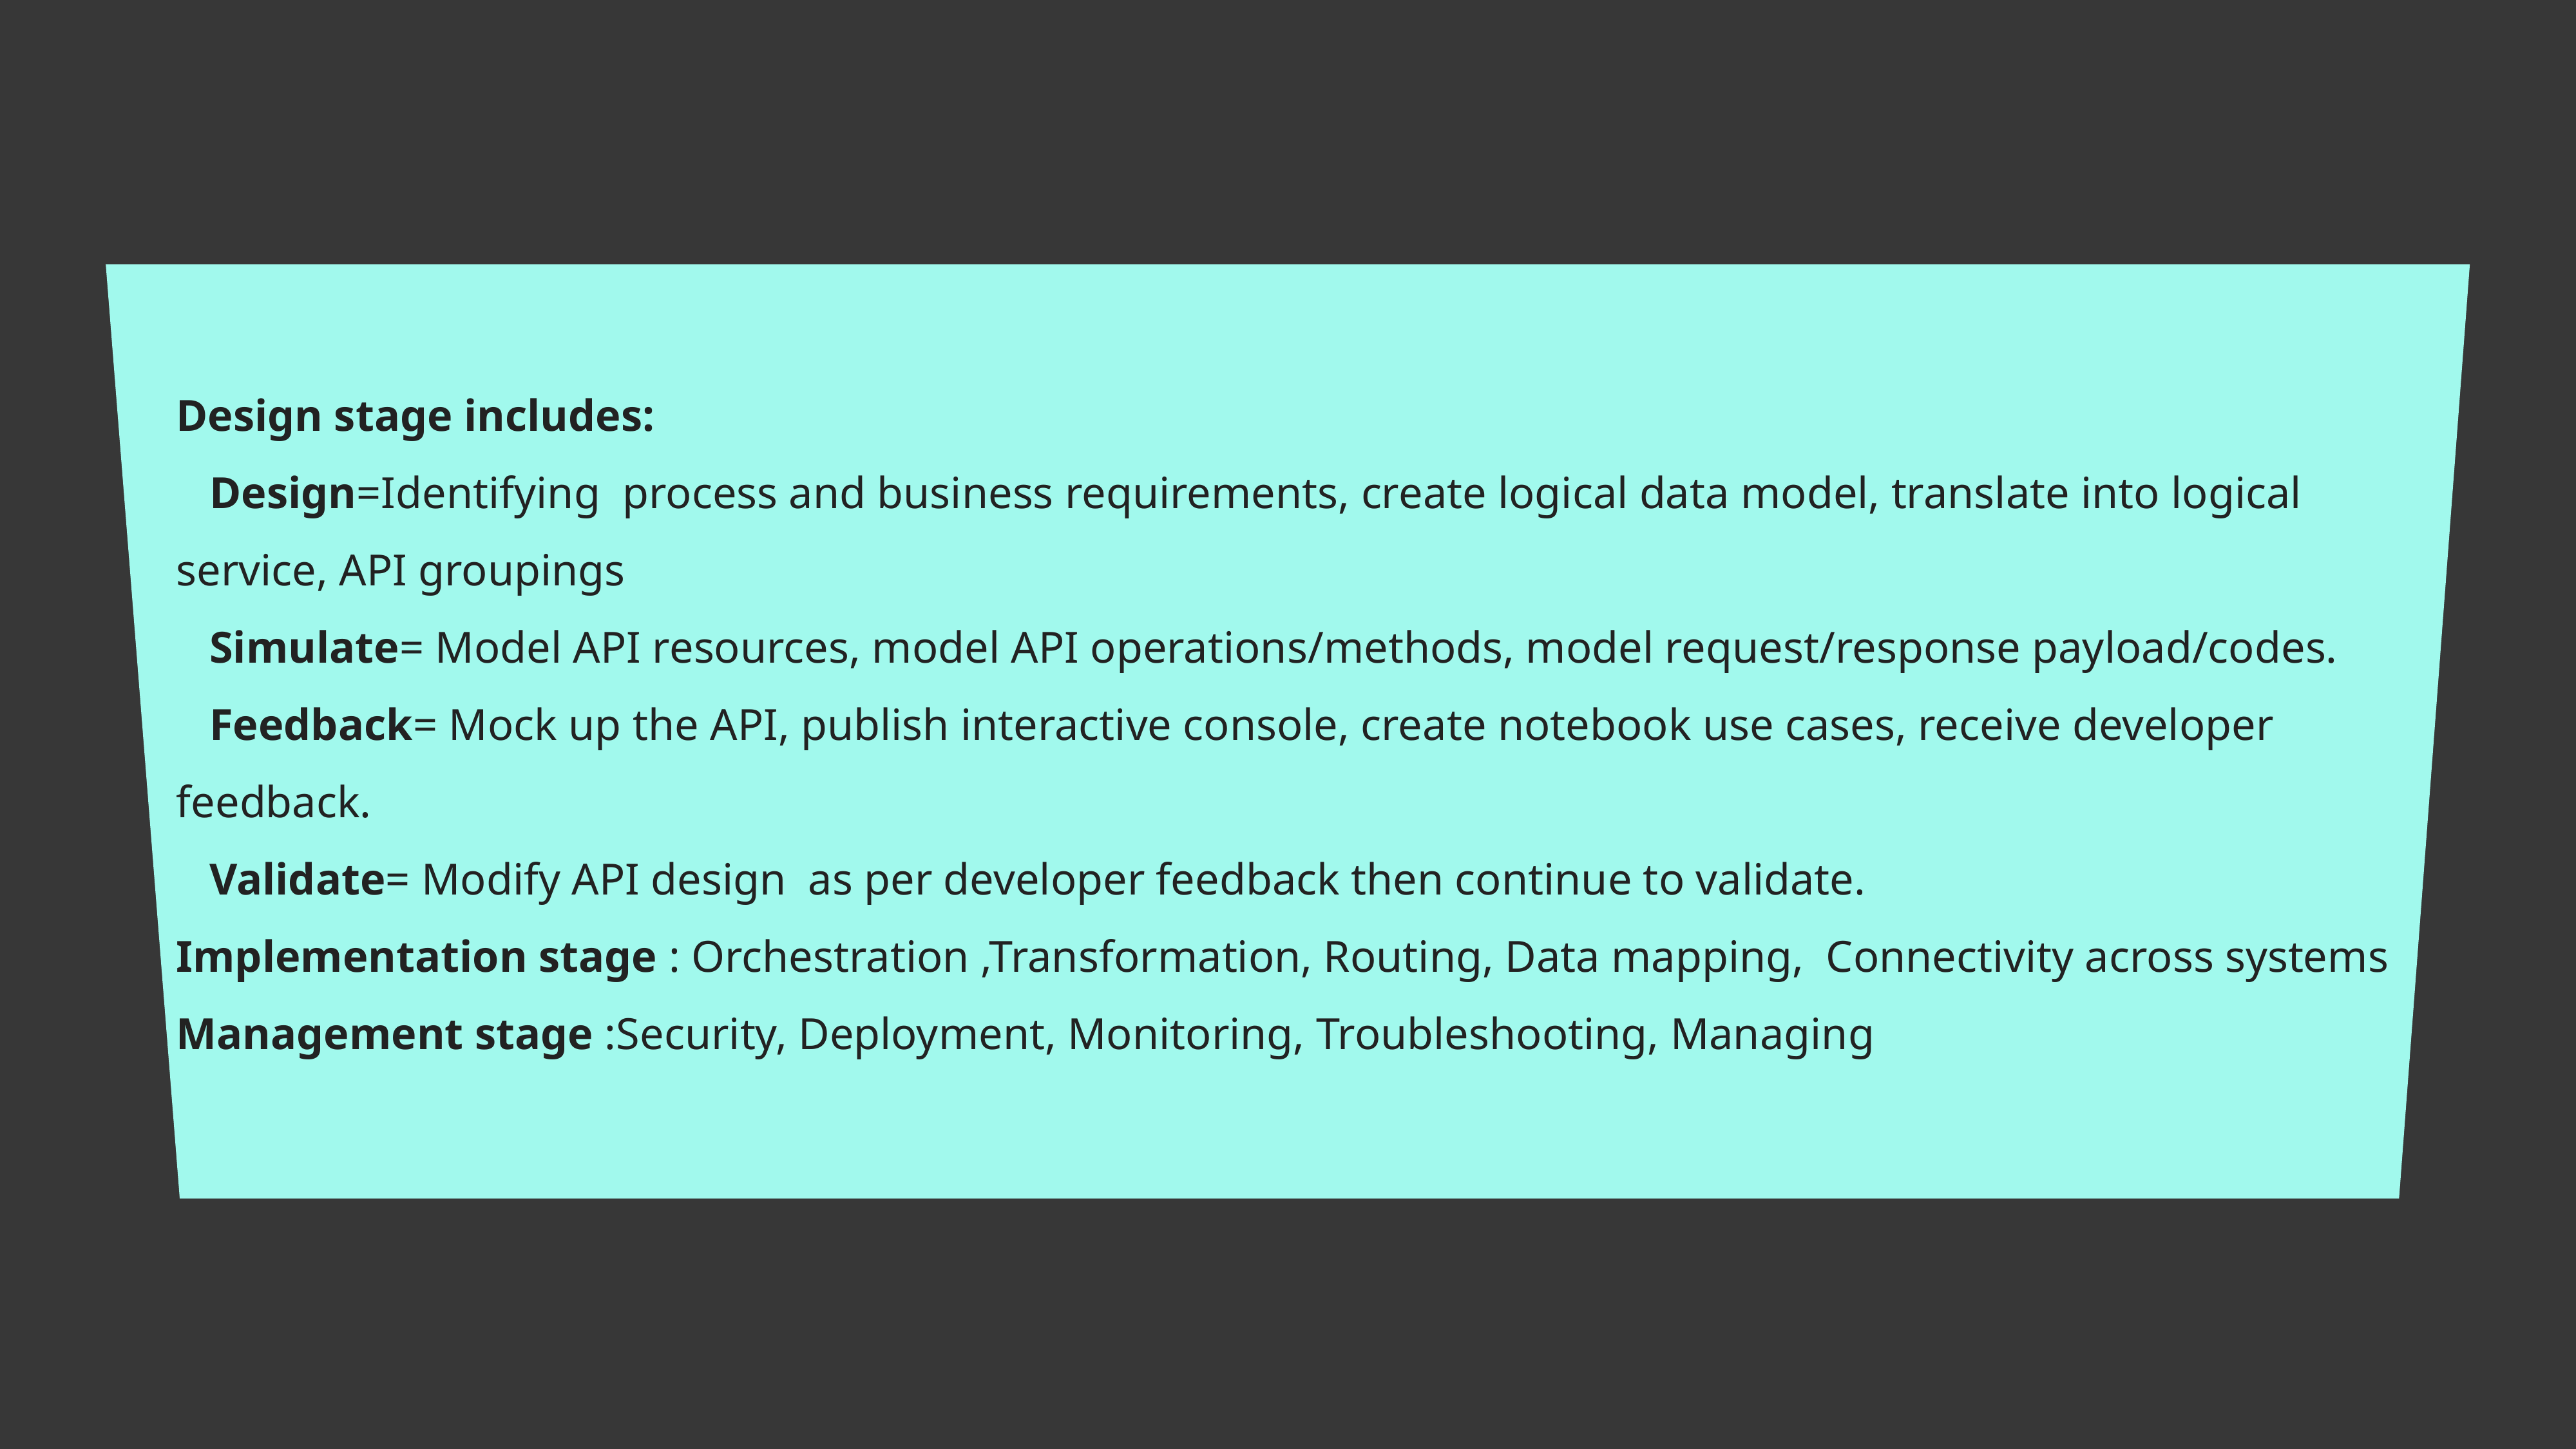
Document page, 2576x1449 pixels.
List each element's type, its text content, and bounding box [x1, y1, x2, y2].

text_box [106, 264, 2470, 1028]
text_box [169, 1063, 2410, 1199]
text_box Design stage includes: Design=Identifying process and business requirements, create logical data model, translate into logical service, API groupings Simulate= Model API resources, model API operations/methods, model request/response payload/codes. Feedback= Mock up the API, publish interactive console, create notebook use cases, receive developer feedback. Validate= Modify API design as per developer feedback then continue to validate. Implementation stage : Orchestration ,Transformation, Routing, Data mapping, Connectivity across systems Management stage :Security, Deployment, Monitoring, Troubleshooting, Managing [166, 357, 2414, 1063]
